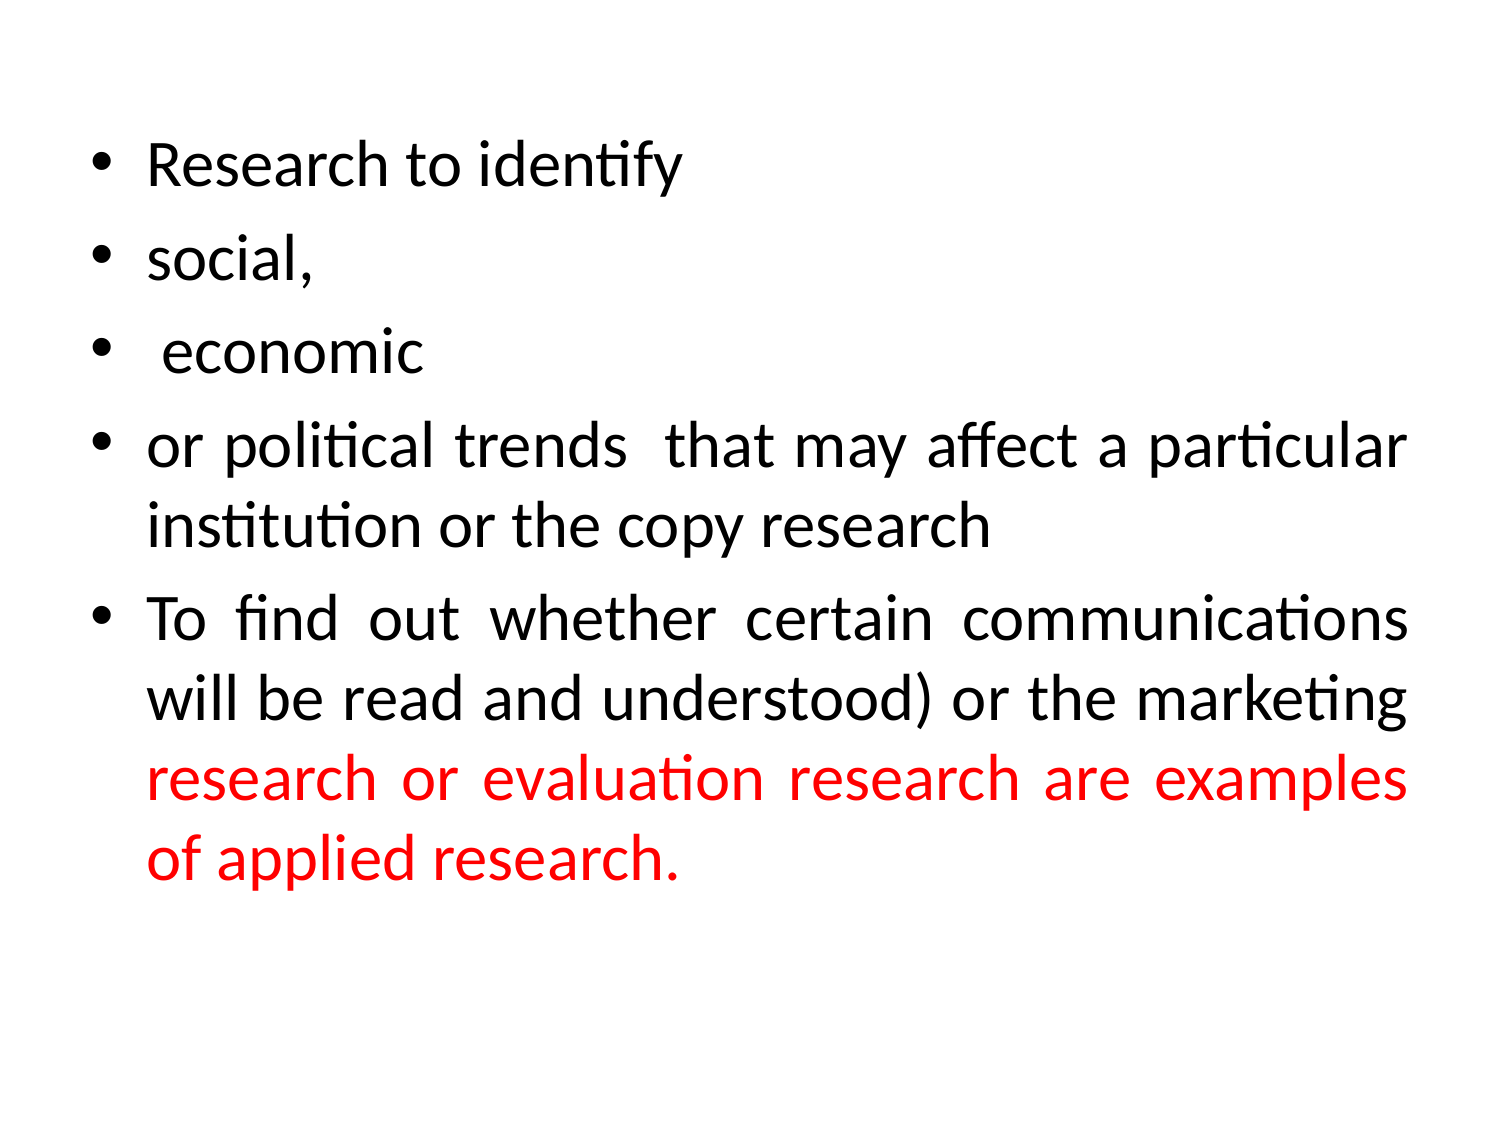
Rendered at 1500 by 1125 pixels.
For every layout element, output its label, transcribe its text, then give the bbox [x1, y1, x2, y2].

list Research to identify social, economic or political trends that may affect a particular institution or the copy research To find out whether certain communications will be read and understood) or the marketing research or evaluation research are examples of applied research. [75, 112, 1425, 1005]
